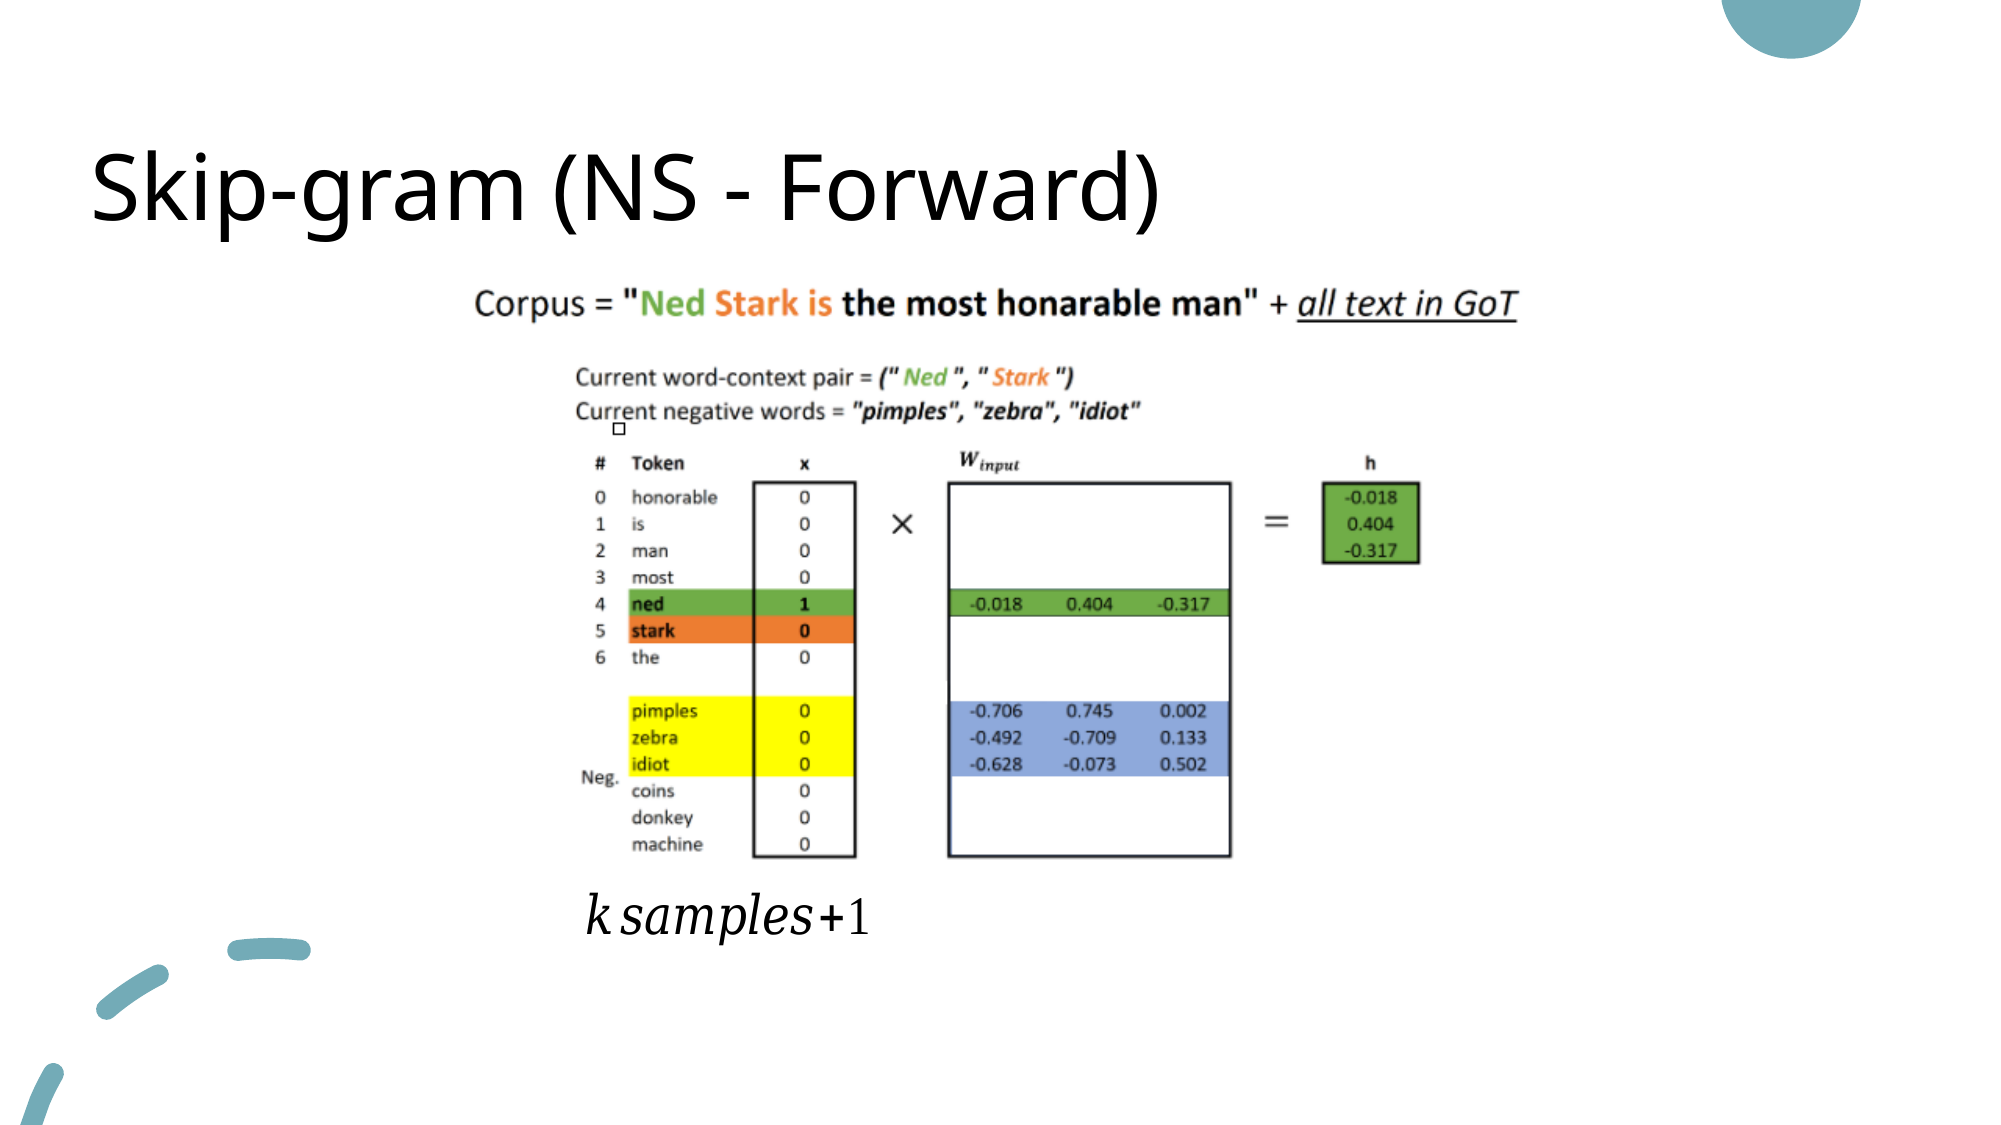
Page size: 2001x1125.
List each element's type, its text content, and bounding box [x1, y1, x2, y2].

title Skip-gram (NS - Forward) [75, 82, 1801, 300]
picture [563, 357, 1437, 869]
picture [456, 260, 1543, 340]
